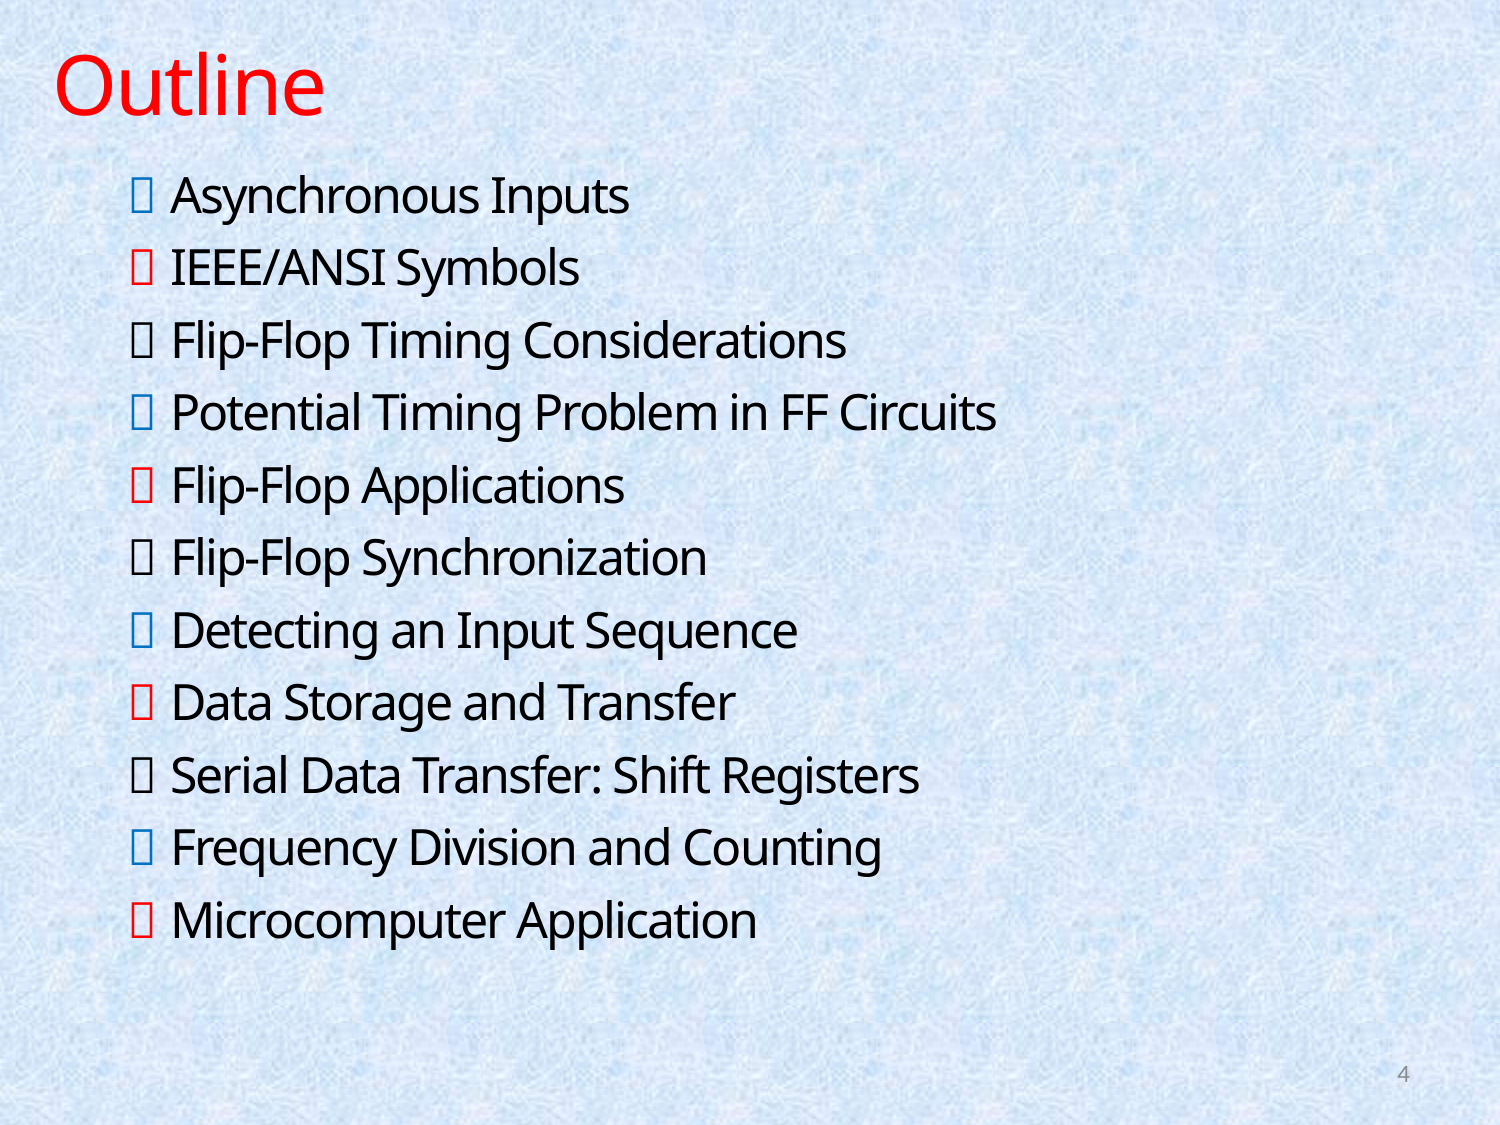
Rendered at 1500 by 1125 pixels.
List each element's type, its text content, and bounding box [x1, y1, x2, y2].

slide_number 4 [1074, 1042, 1425, 1103]
text_box Outline [37, 24, 738, 140]
text_box  Asynchronous Inputs  IEEE/ANSI Symbols  Flip-Flop Timing Considerations  Potential Timing Problem in FF Circuits  Flip-Flop Applications  Flip-Flop Synchronization  Detecting an Input Sequence  Data Storage and Transfer  Serial Data Transfer: Shift Registers  Frequency Division and Counting  Microcomputer Application [112, 155, 1188, 956]
picture [0, 0, 1500, 1125]
